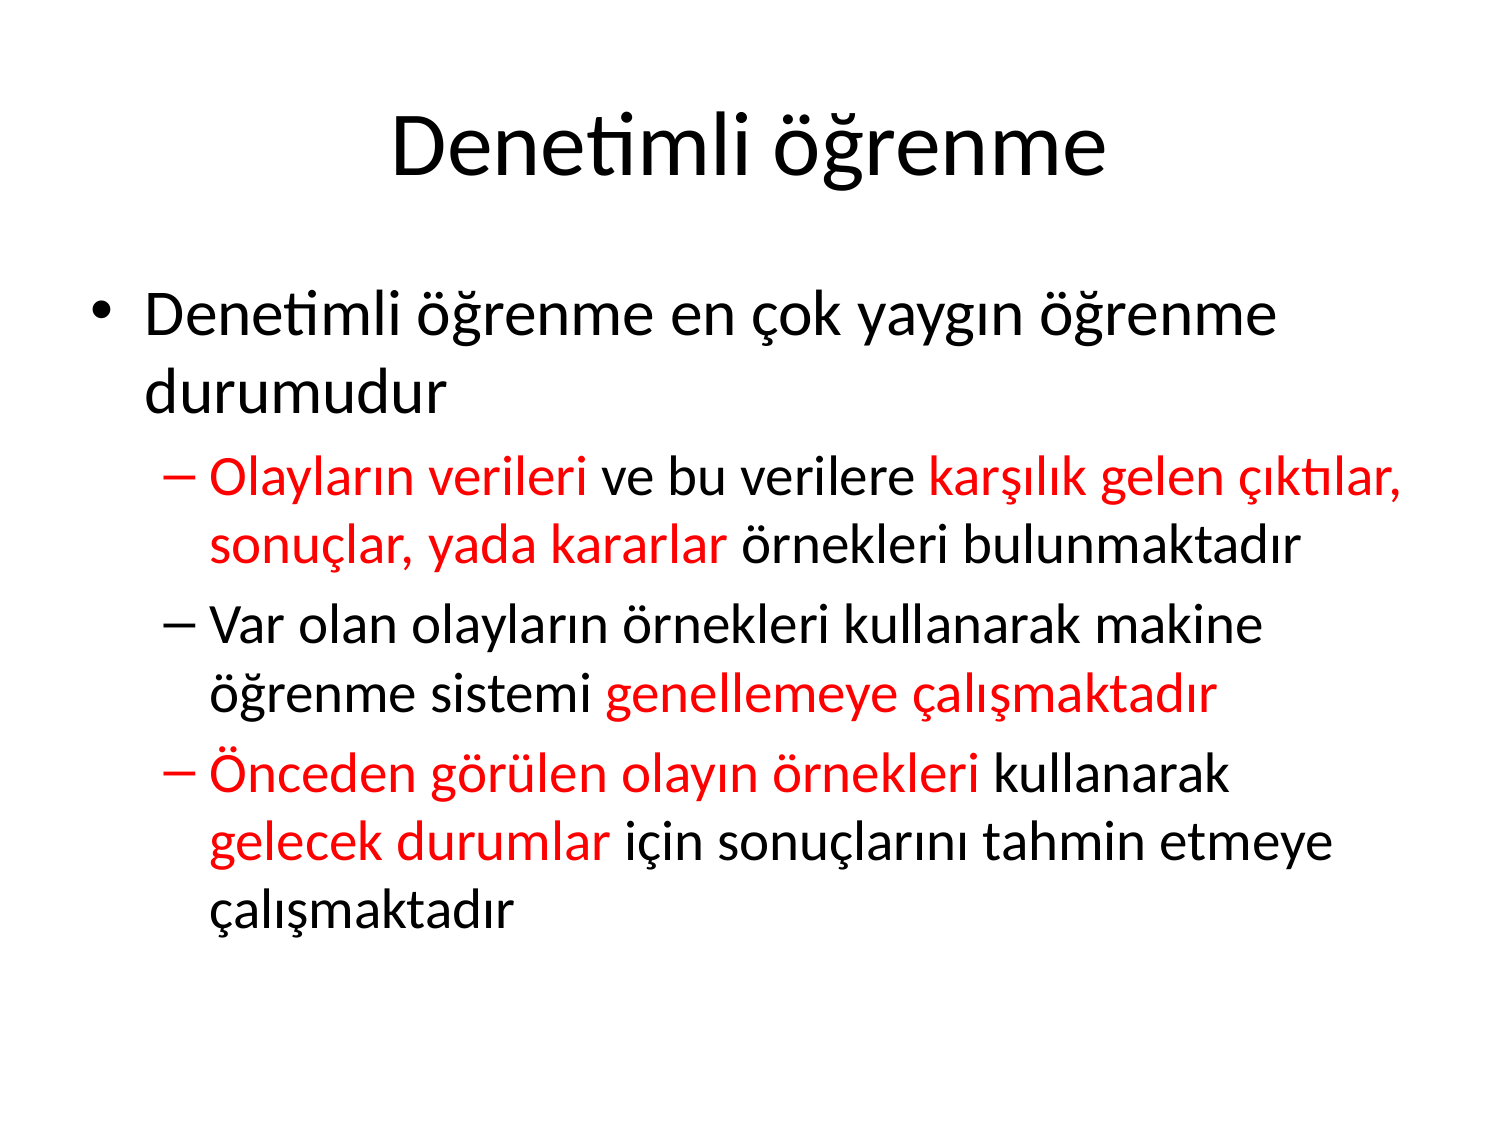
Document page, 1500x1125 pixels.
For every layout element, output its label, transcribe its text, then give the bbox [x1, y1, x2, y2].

title Denetimli öğrenme [75, 45, 1425, 233]
list Denetimli öğrenme en çok yaygın öğrenme durumudur Olayların verileri ve bu verilere karşılık gelen çıktılar, sonuçlar, yada kararlar örnekleri bulunmaktadır Var olan olayların örnekleri kullanarak makine öğrenme sistemi genellemeye çalışmaktadır Önceden görülen olayın örnekleri kullanarak gelecek durumlar için sonuçlarını tahmin etmeye çalışmaktadır [75, 262, 1425, 1005]
